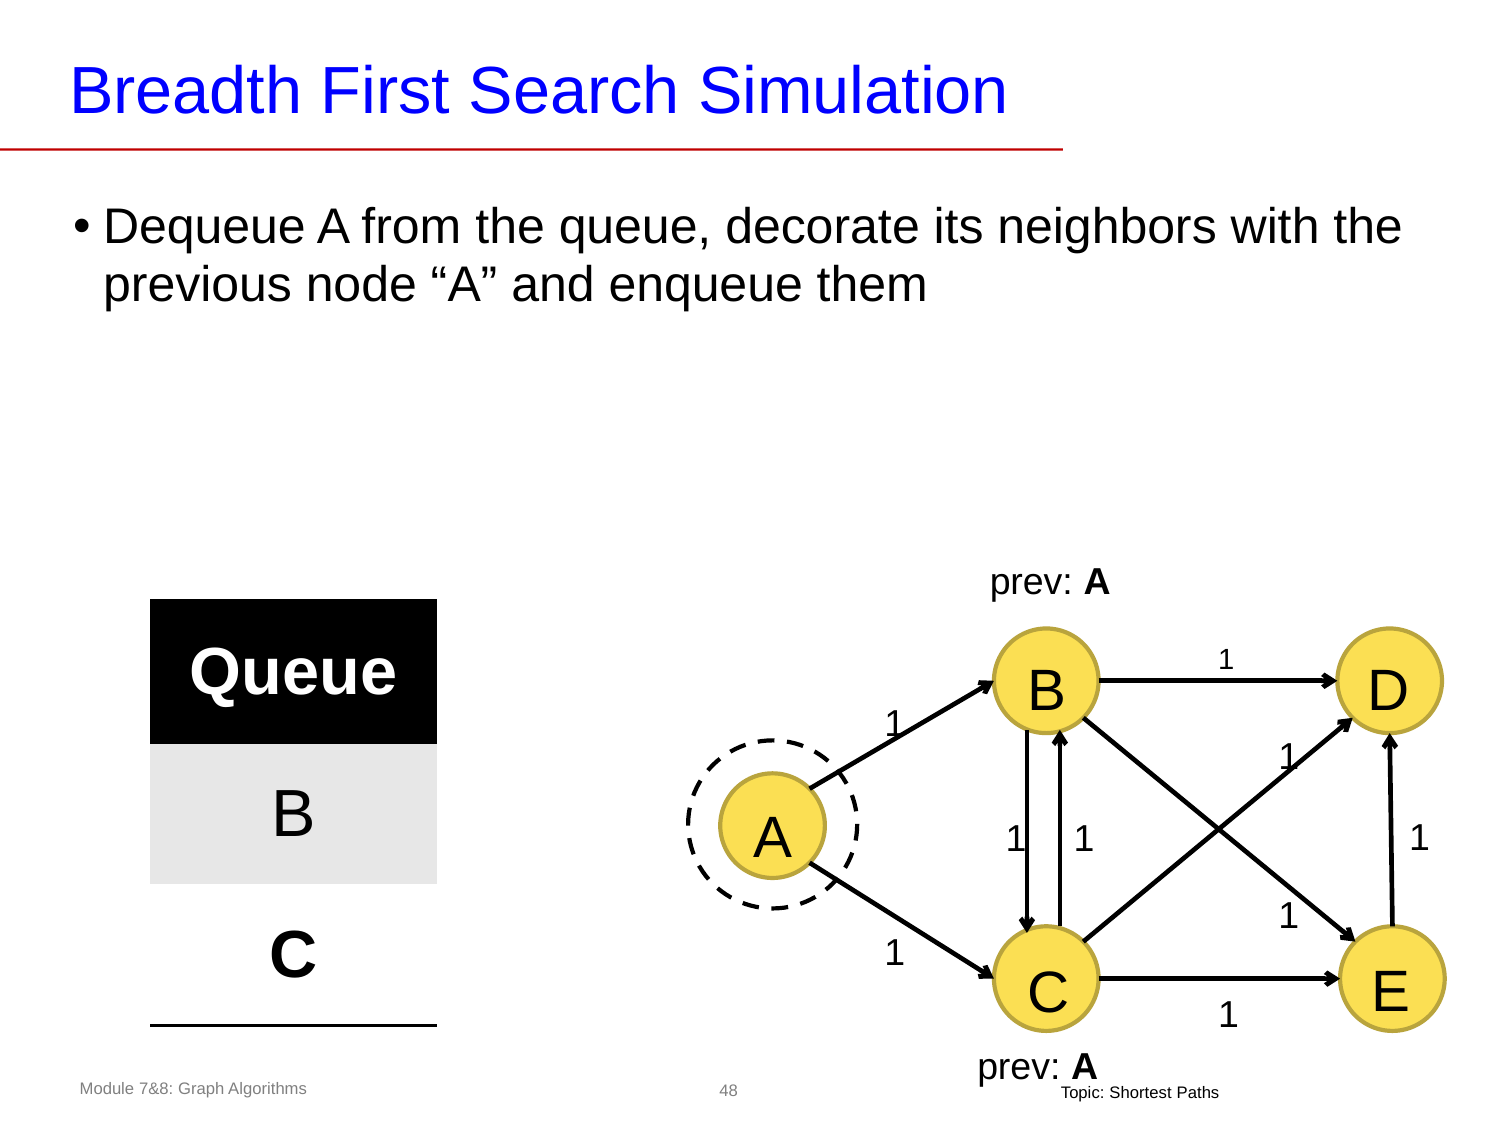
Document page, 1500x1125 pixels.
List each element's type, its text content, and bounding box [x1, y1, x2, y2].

list Dequeue A from the queue, decorate its neighbors with the previous node “A” and enqueue them [57, 188, 1457, 1012]
table_header Queue [150, 603, 437, 741]
text_box Topic: Shortest Paths [1045, 1082, 1235, 1108]
table_cell B [150, 744, 437, 884]
text_box prev: A [962, 1052, 1126, 1095]
table_cell C [150, 884, 437, 1024]
title Breadth First Search Simulation [57, 41, 1173, 133]
text_box prev: A [974, 549, 1138, 610]
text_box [687, 628, 1445, 1044]
